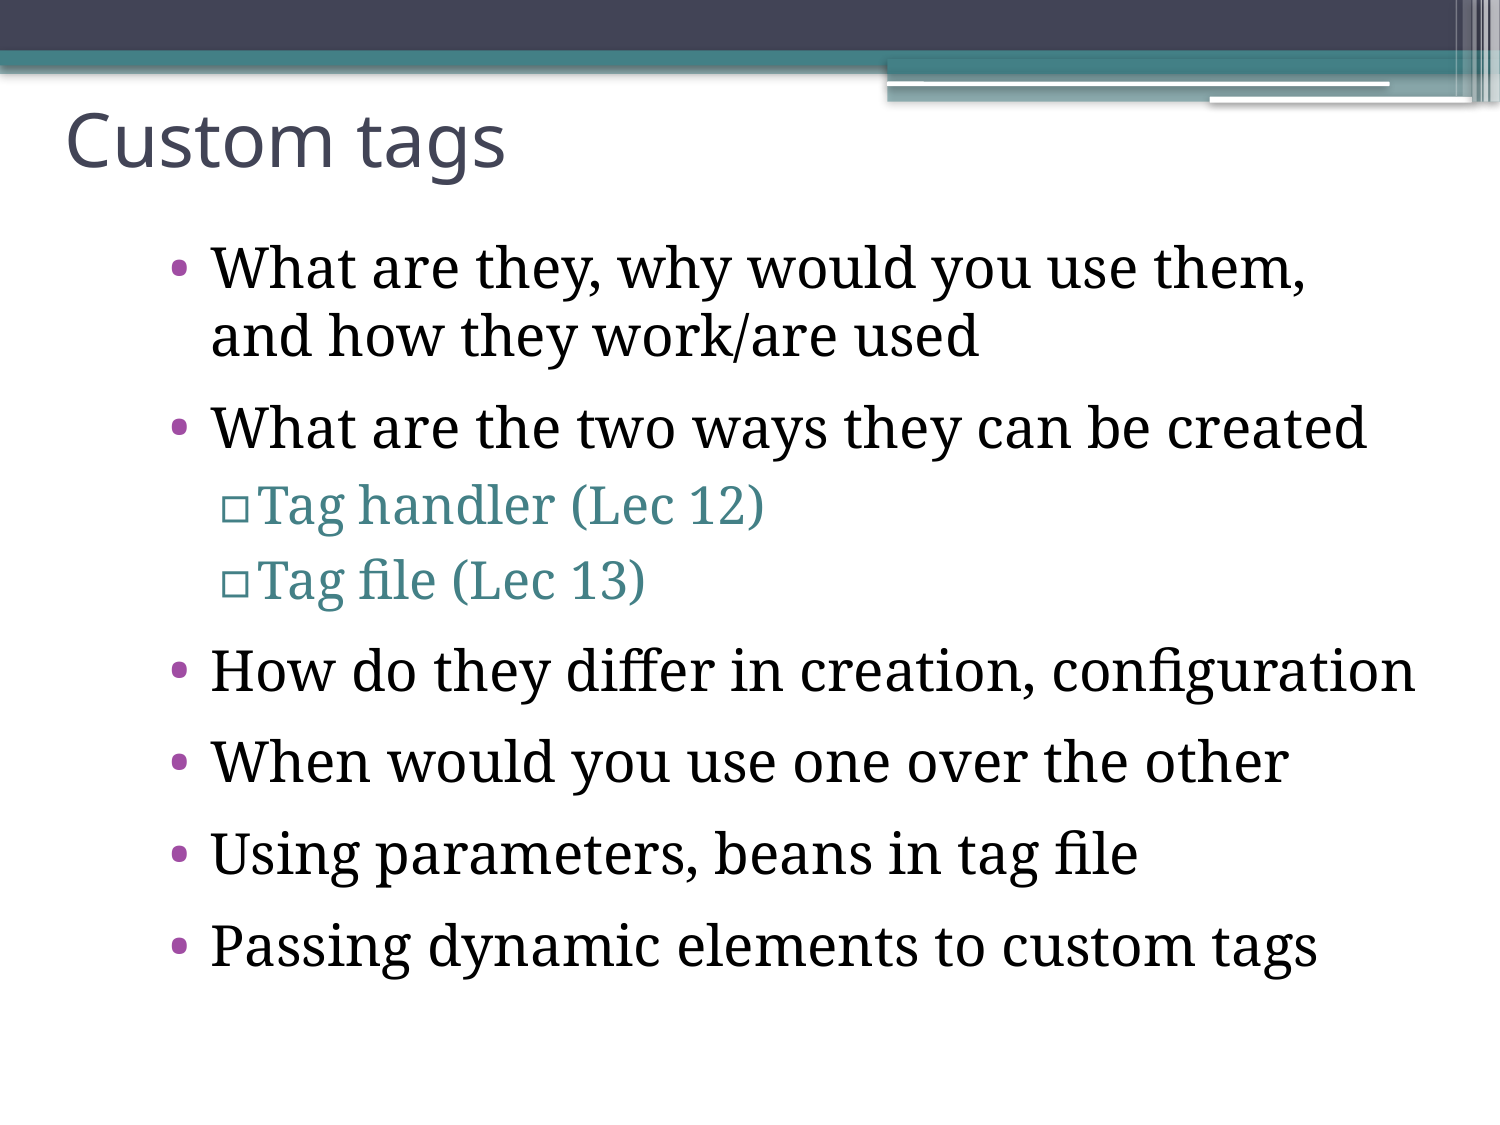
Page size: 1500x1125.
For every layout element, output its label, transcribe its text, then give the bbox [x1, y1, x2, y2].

list What are they, why would you use them, and how they work/are used What are the two ways they can be created Tag handler (Lec 12) Tag file (Lec 13) How do they differ in creation, configuration When would you use one over the other Using parameters, beans in tag file Passing dynamic elements to custom tags [137, 224, 1438, 1013]
title Custom tags [50, 50, 1400, 225]
